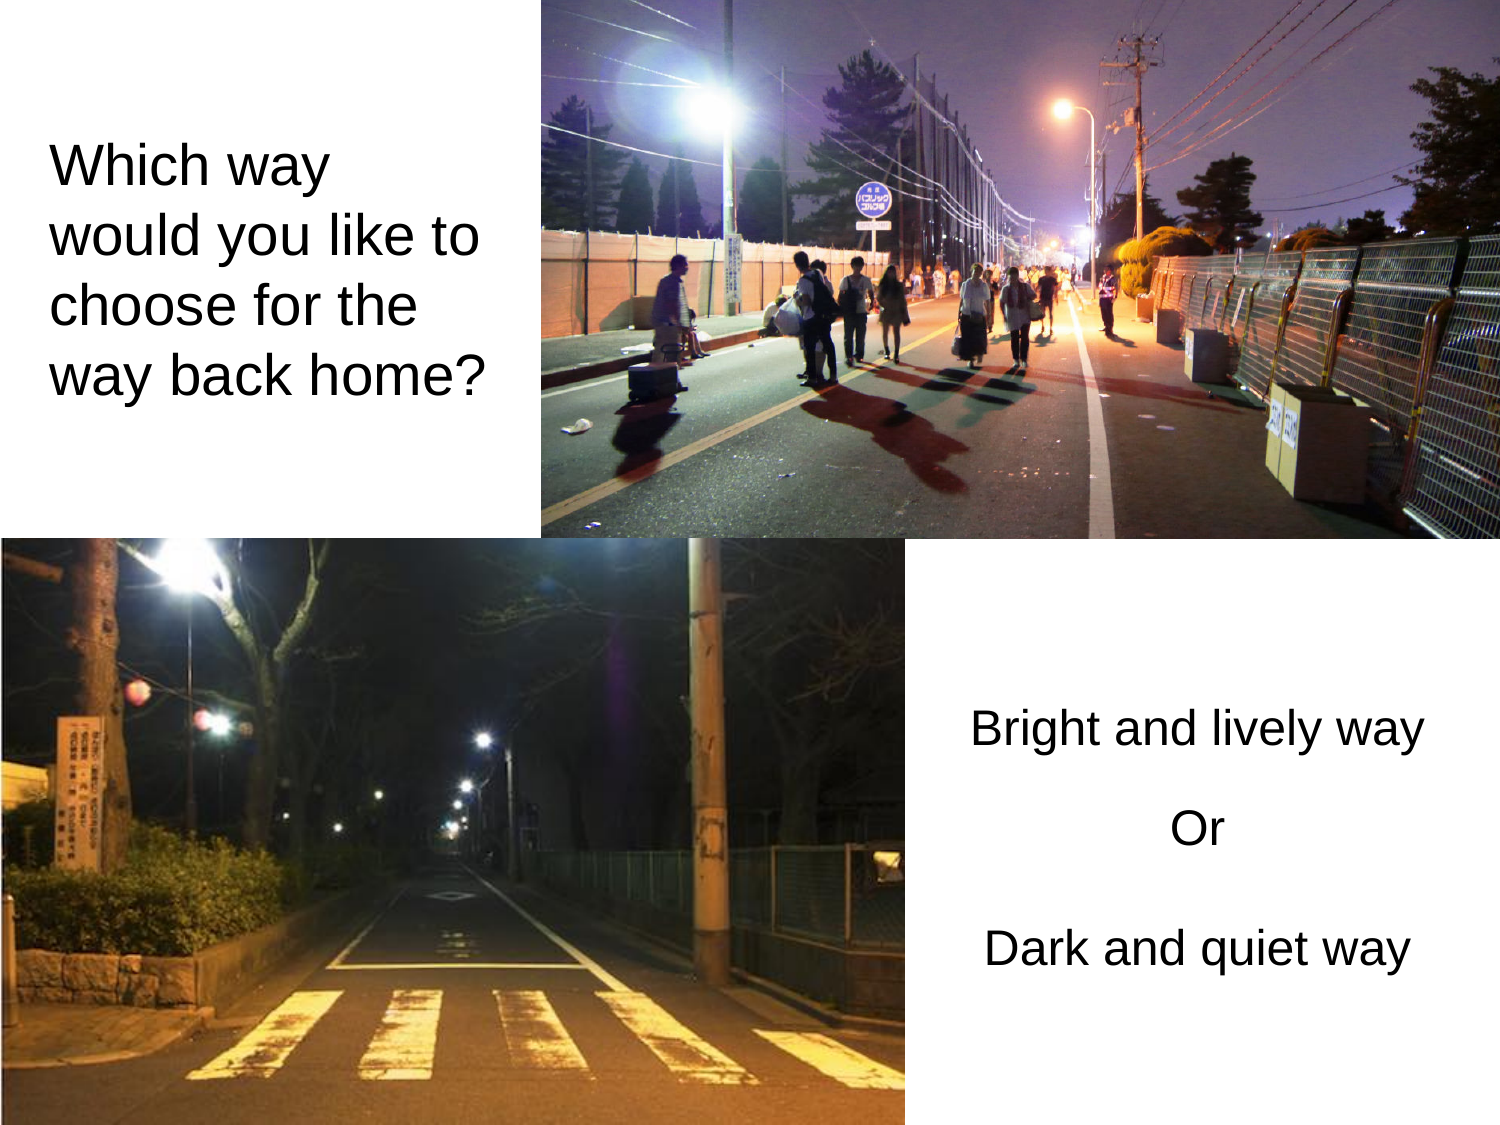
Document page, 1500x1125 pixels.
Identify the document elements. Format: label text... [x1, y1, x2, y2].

picture [0, 0, 1500, 1125]
text_box Bright and lively way Or Dark and quiet way [955, 687, 1441, 983]
text_box Which way would you like to choose for the way back home? [34, 120, 507, 415]
